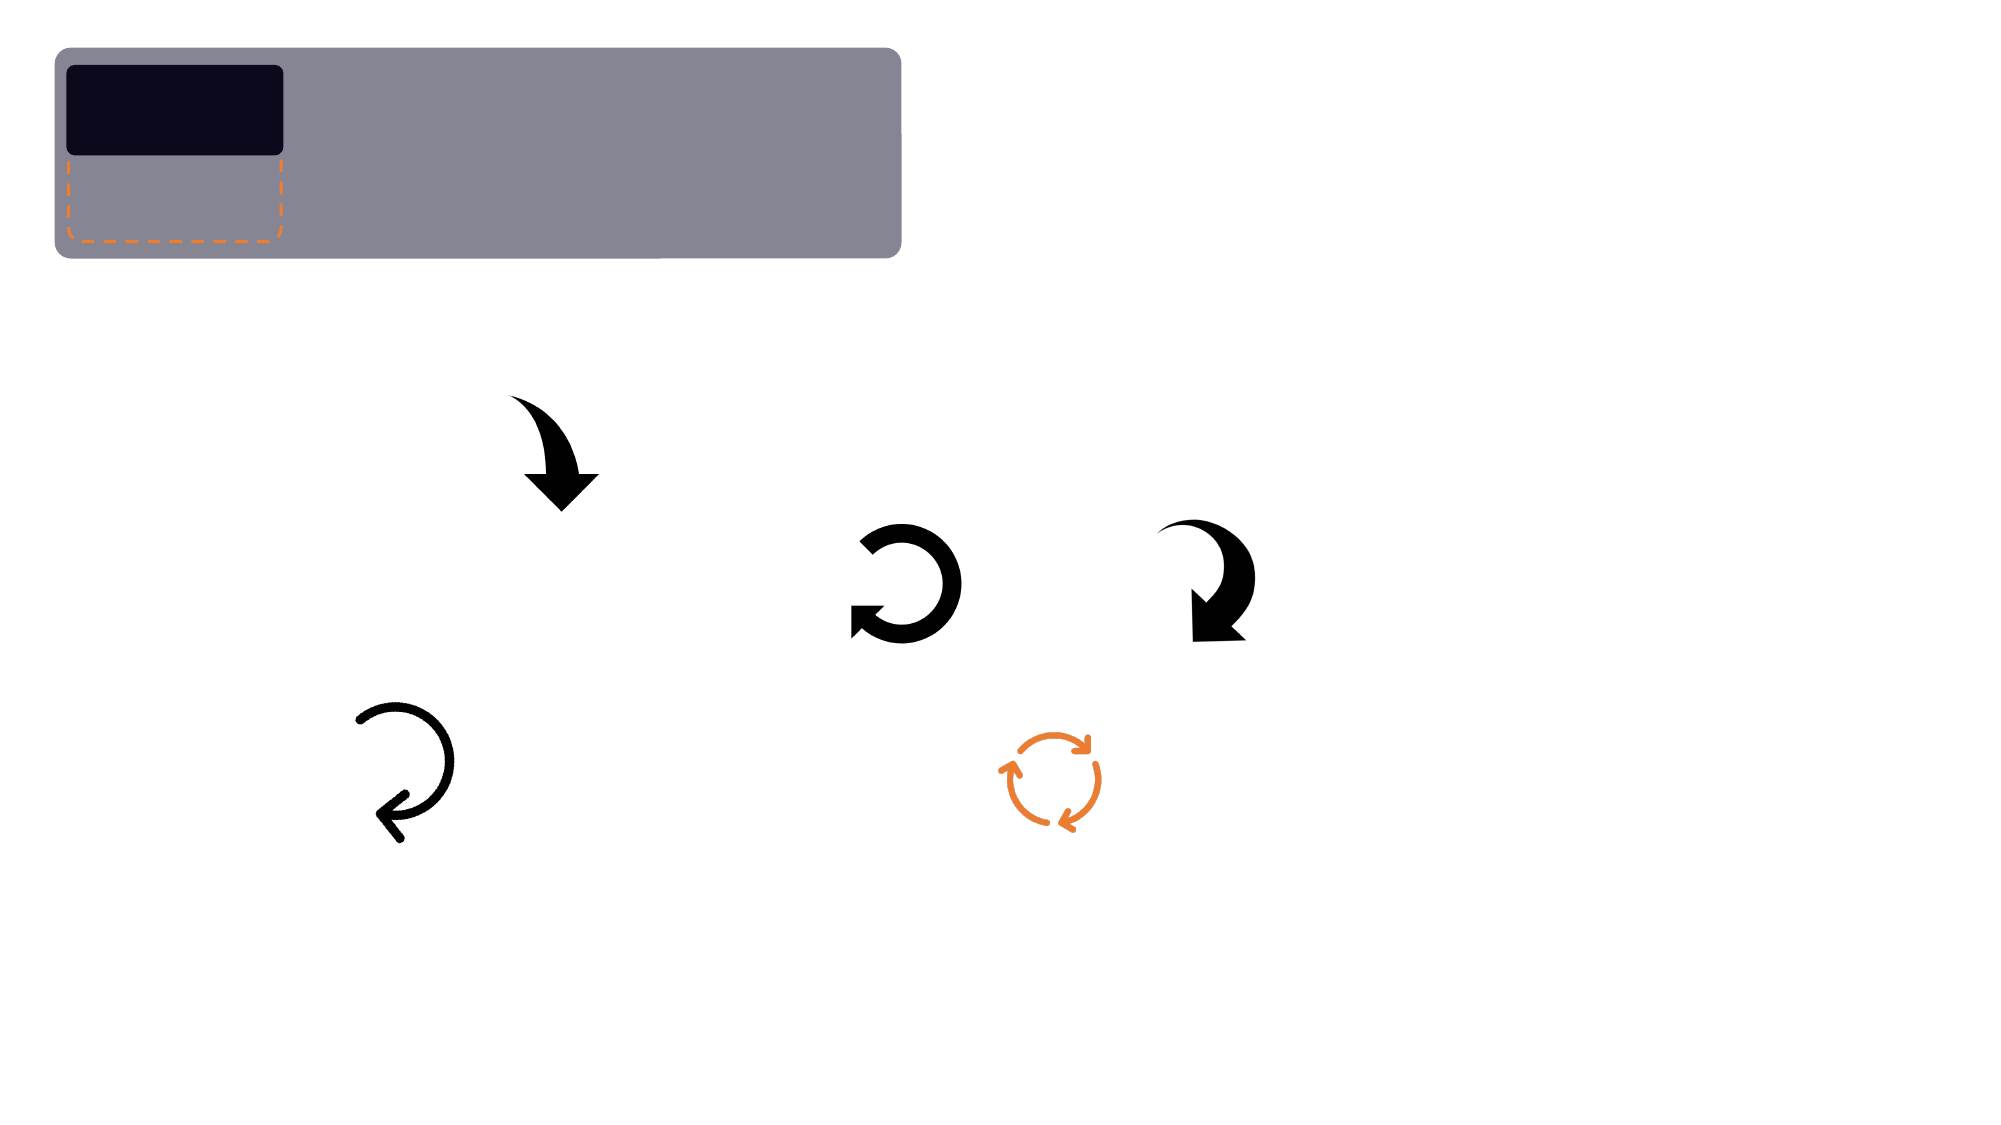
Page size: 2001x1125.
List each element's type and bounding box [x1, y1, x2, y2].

picture [976, 705, 1127, 856]
picture [478, 373, 629, 524]
picture [1099, 478, 1310, 689]
picture [826, 508, 977, 659]
picture [318, 690, 484, 856]
text_box [53, 46, 903, 260]
text_box [67, 148, 283, 243]
text_box [67, 66, 283, 155]
